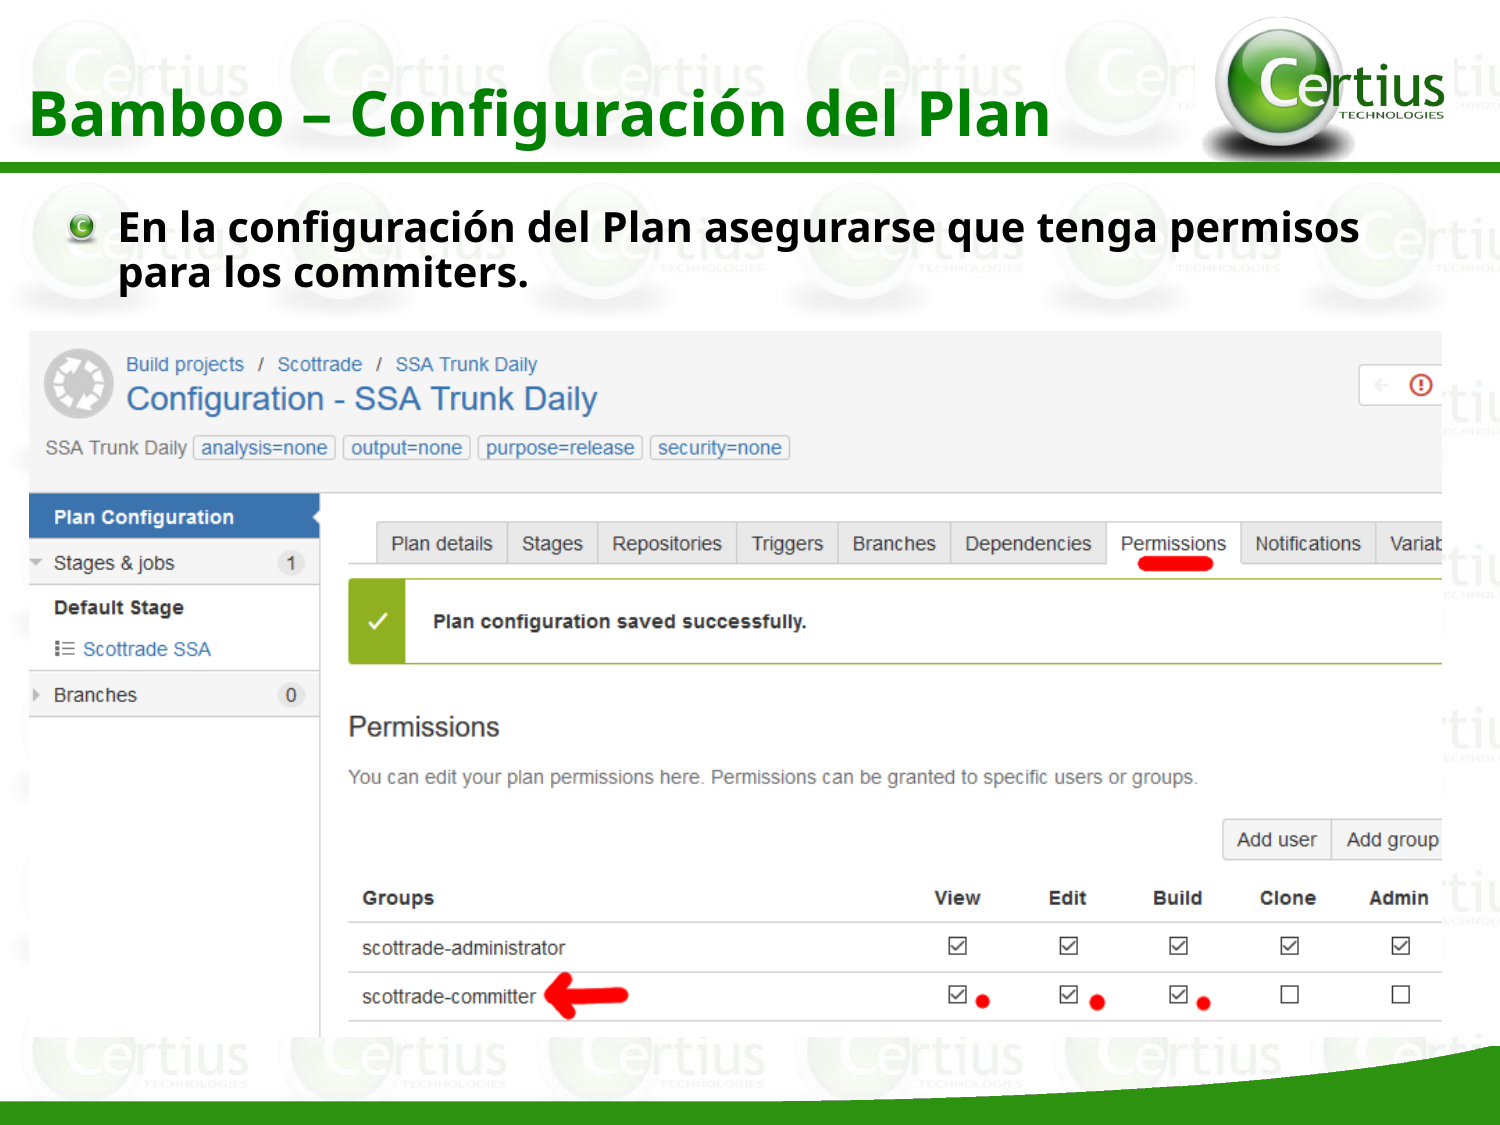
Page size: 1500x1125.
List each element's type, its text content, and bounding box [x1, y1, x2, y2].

text_box Bamboo – Configuración del Plan [12, 18, 1180, 157]
text_box En la configuración del Plan asegurarse que tenga permisos para los commiters. [46, 198, 1421, 302]
picture [0, 0, 1500, 1125]
